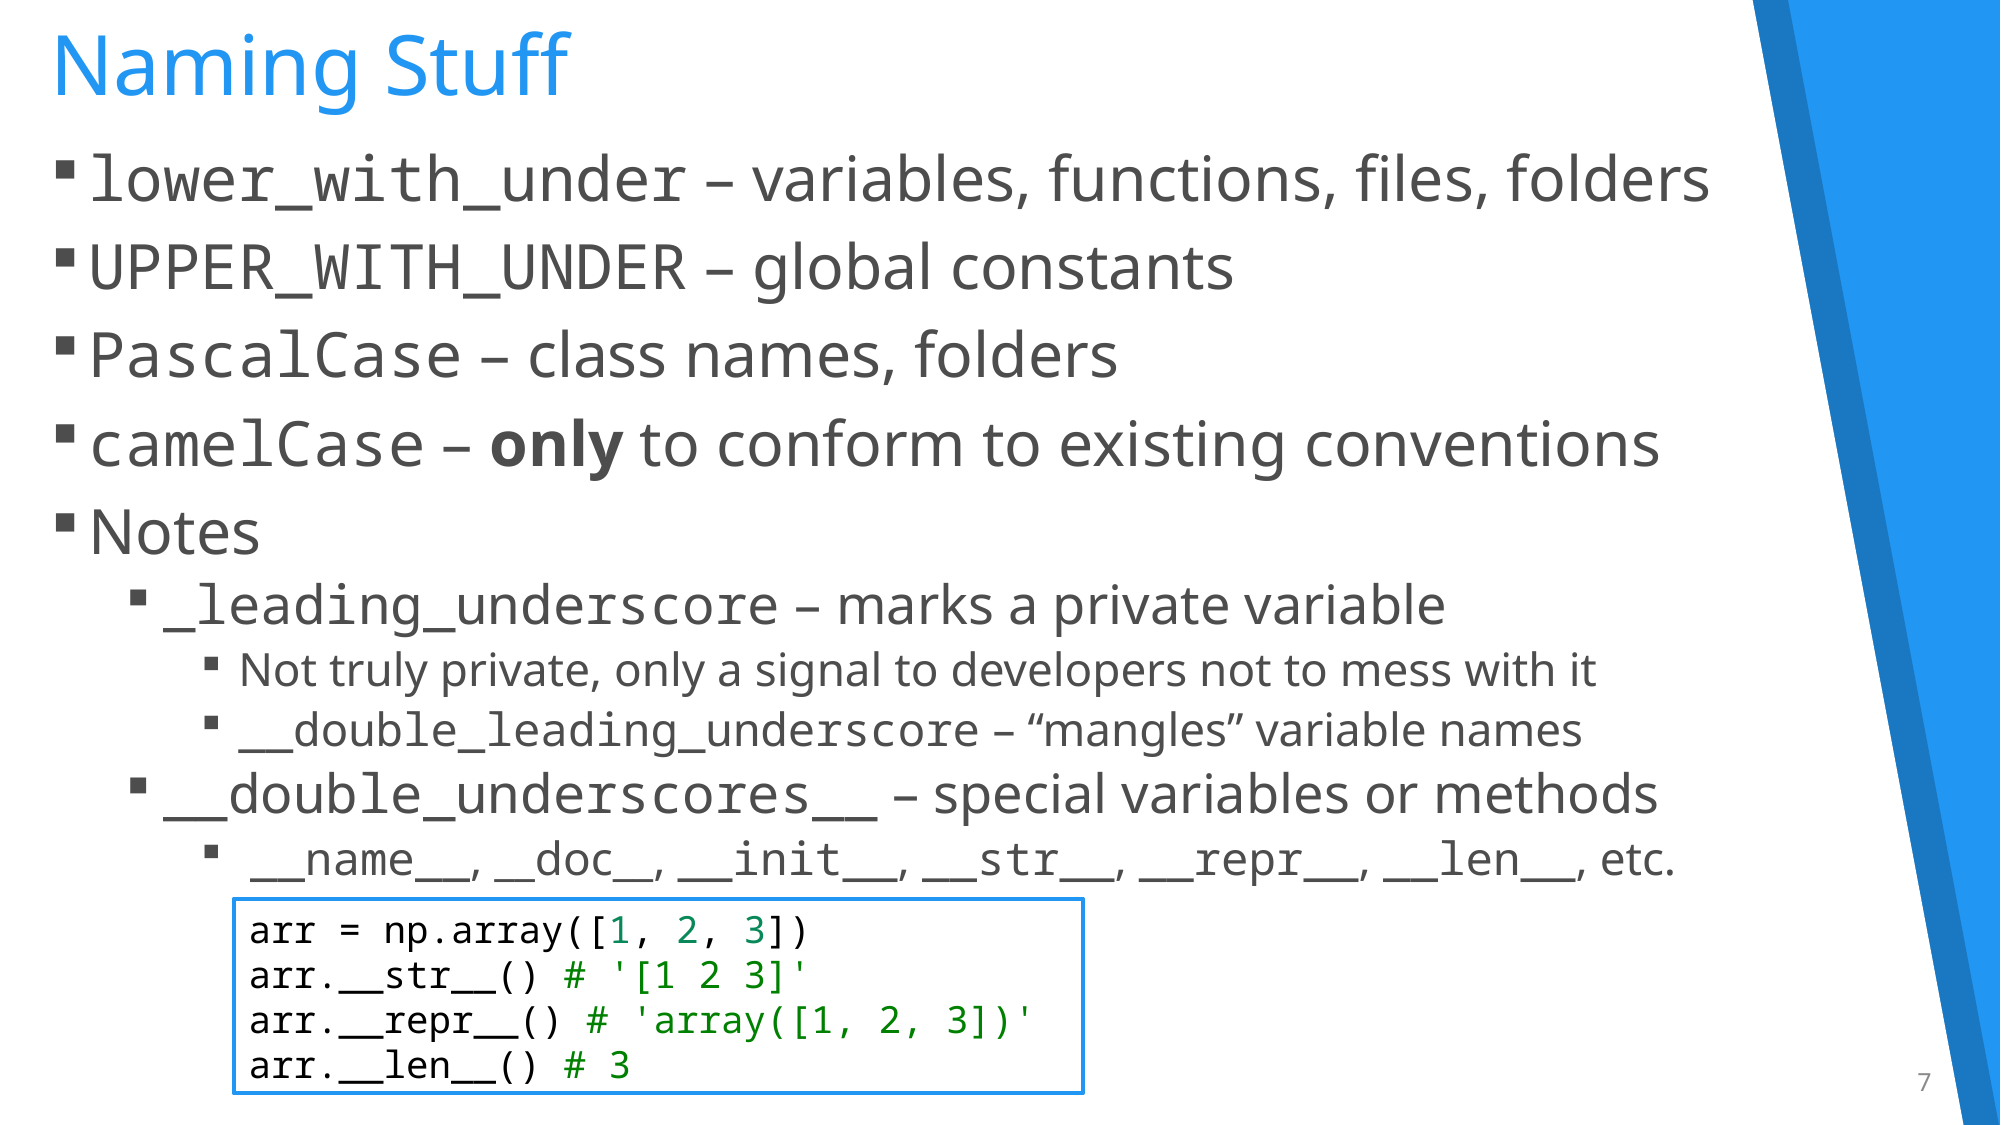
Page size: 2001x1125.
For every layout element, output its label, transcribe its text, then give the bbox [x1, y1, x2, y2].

title Naming Stuff [35, 0, 1959, 137]
list lower_with_under – variables, functions, files, folders UPPER_WITH_UNDER – global constants PascalCase – class names, folders camelCase – only to conform to existing conventions Notes _leading_underscore – marks a private variable Not truly private, only a signal to developers not to mess with it __double_leading_underscore – “mangles” variable names __double_underscores__ – special variables or methods __name__, __doc__, __init__, __str__, __repr__, __len__, etc. [35, 139, 1959, 1103]
text_box arr = np.array([1, 2, 3]) arr.__str__() # '[1 2 3]' arr.__repr__() # 'array([1, 2, 3])' arr.__len__() # 3 [233, 898, 1083, 1094]
slide_number 7 [1877, 1053, 1947, 1114]
